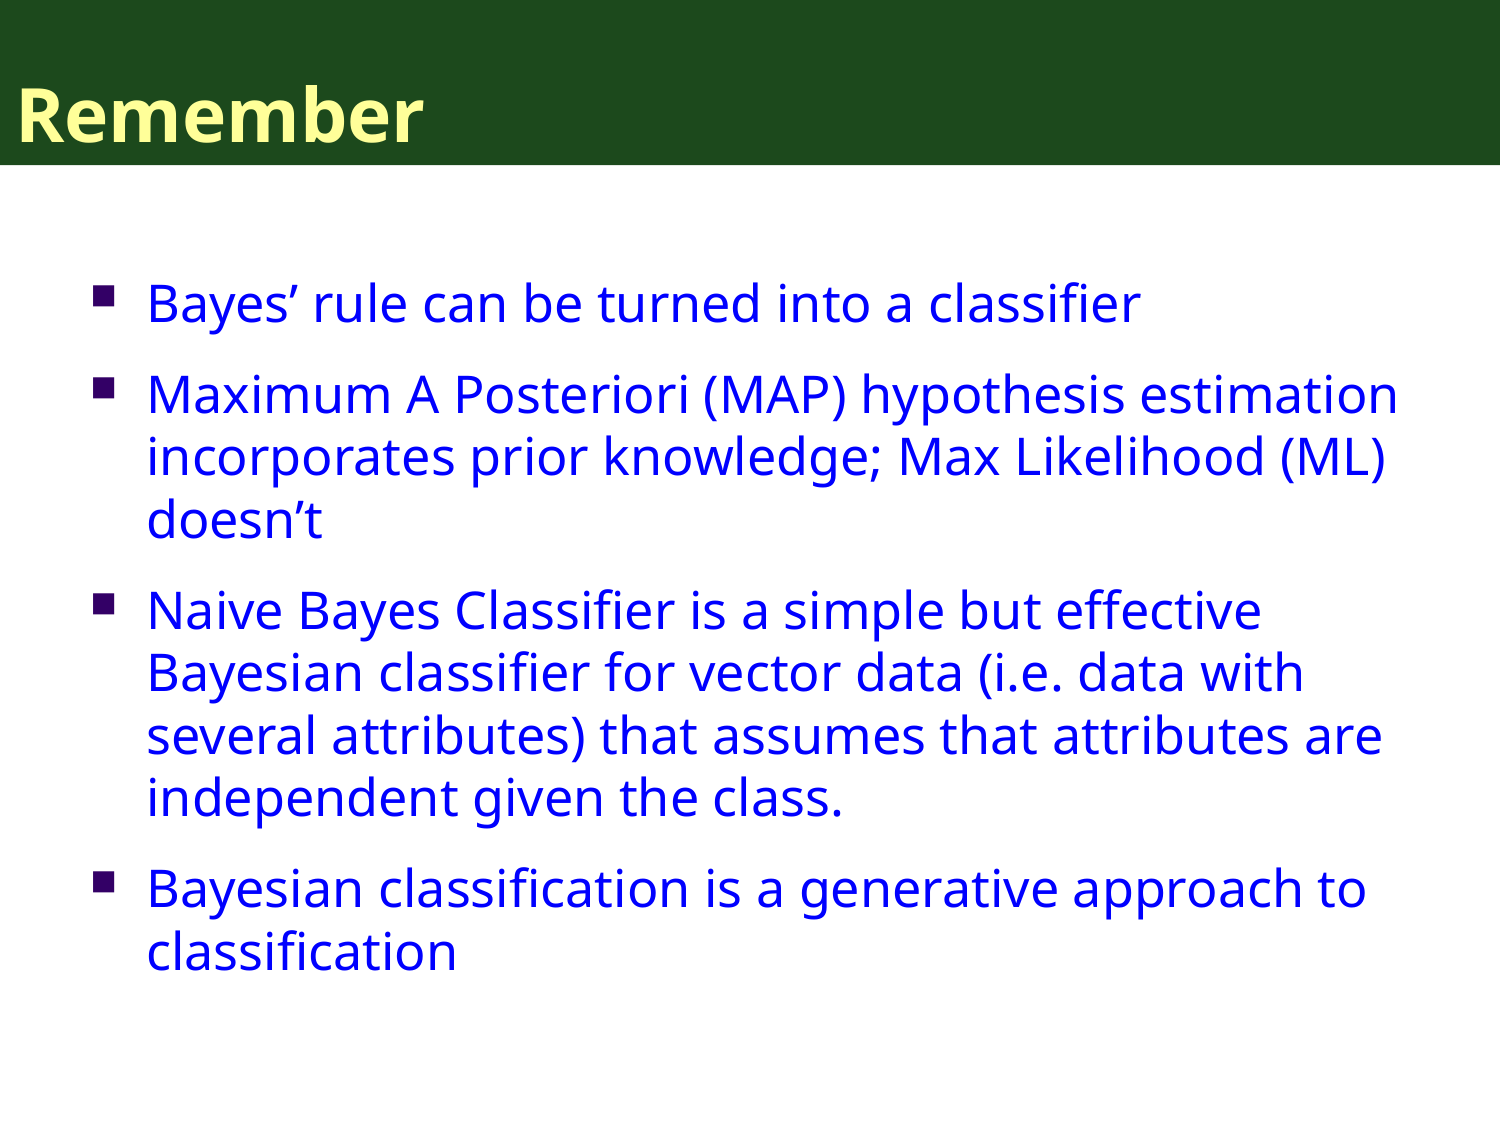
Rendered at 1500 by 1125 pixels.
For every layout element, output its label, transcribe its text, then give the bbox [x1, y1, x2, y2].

list Bayes’ rule can be turned into a classifier Maximum A Posteriori (MAP) hypothesis estimation incorporates prior knowledge; Max Likelihood (ML) doesn’t Naive Bayes Classifier is a simple but effective Bayesian classifier for vector data (i.e. data with several attributes) that assumes that attributes are independent given the class. Bayesian classification is a generative approach to classification [75, 262, 1450, 1005]
title Remember [0, 0, 1500, 166]
